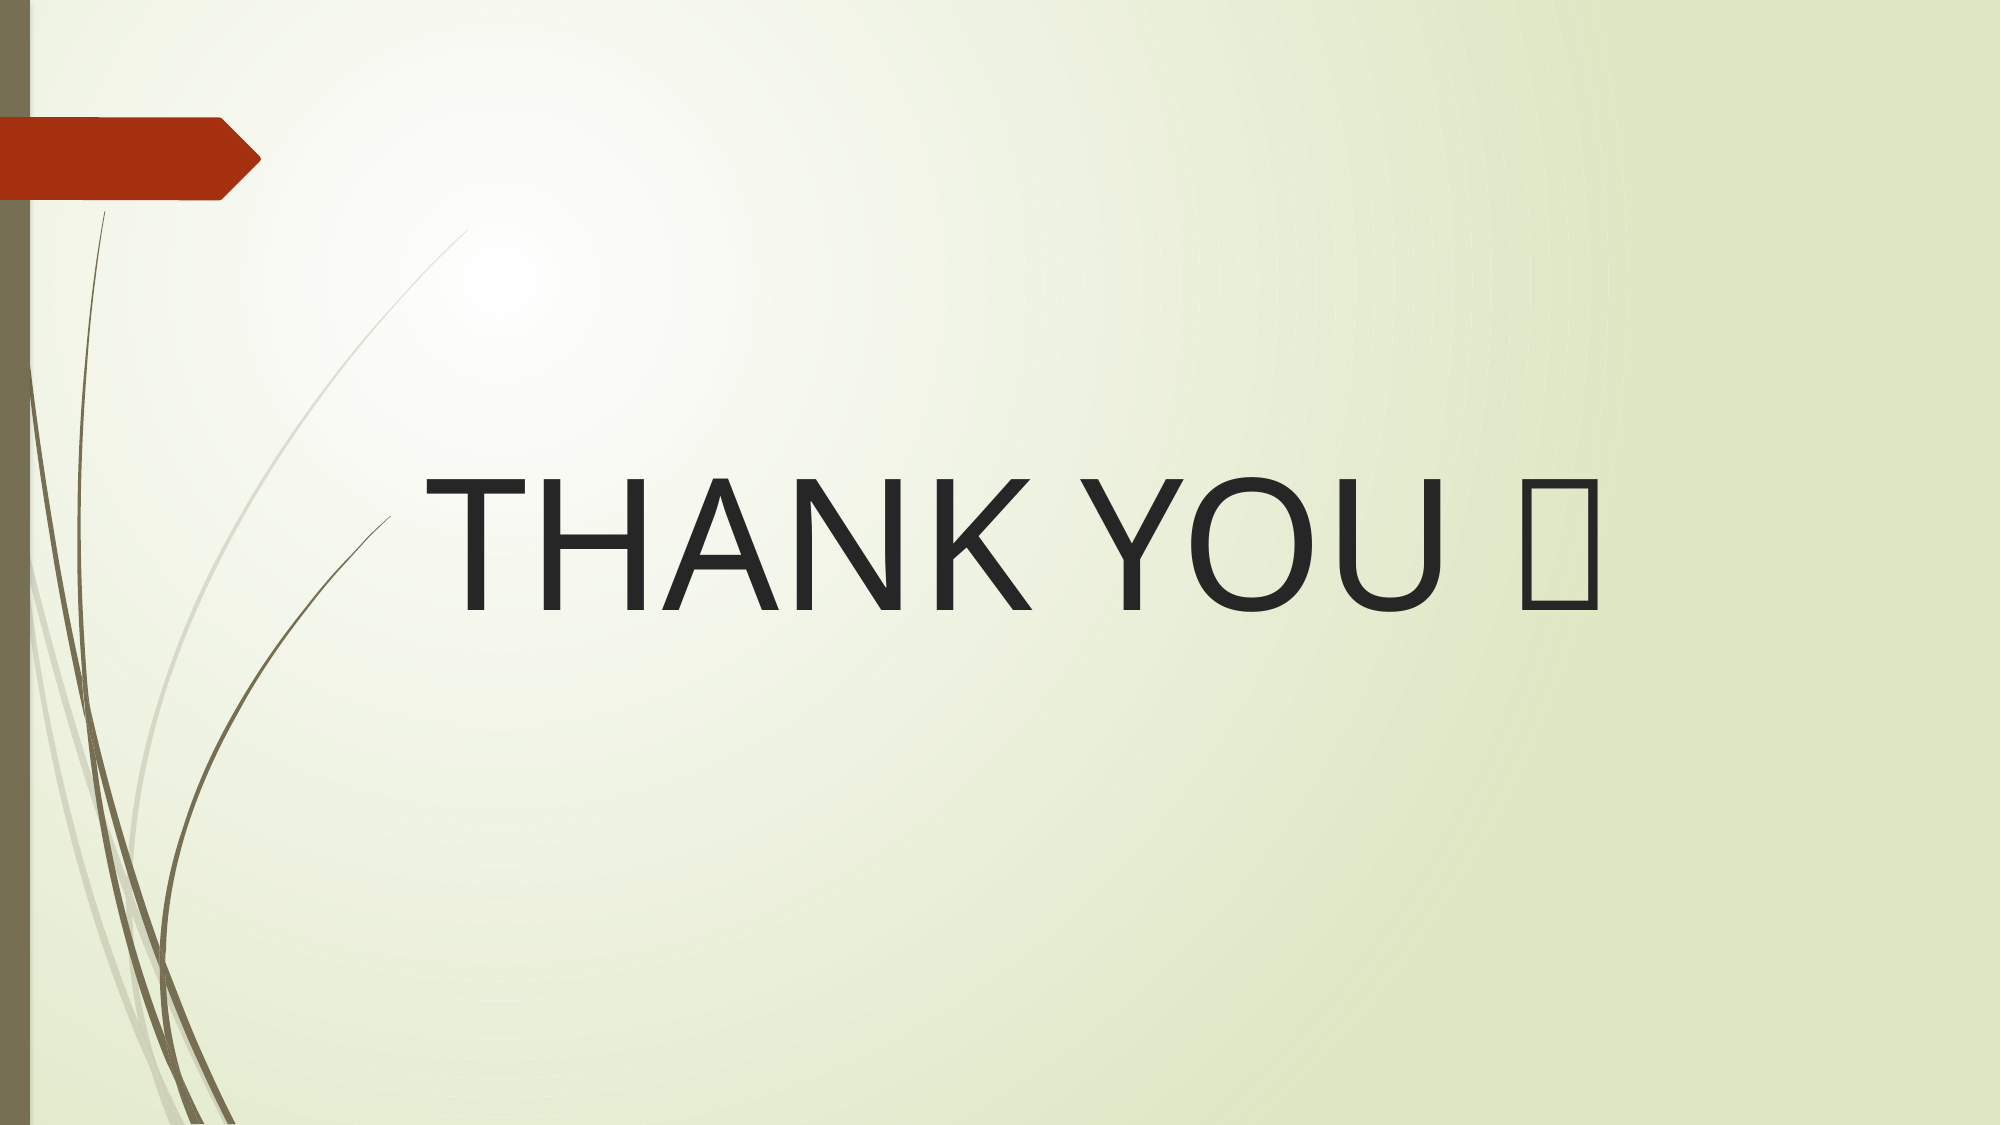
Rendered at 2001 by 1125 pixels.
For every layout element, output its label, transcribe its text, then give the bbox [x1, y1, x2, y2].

title THANK YOU  [409, 420, 1872, 631]
